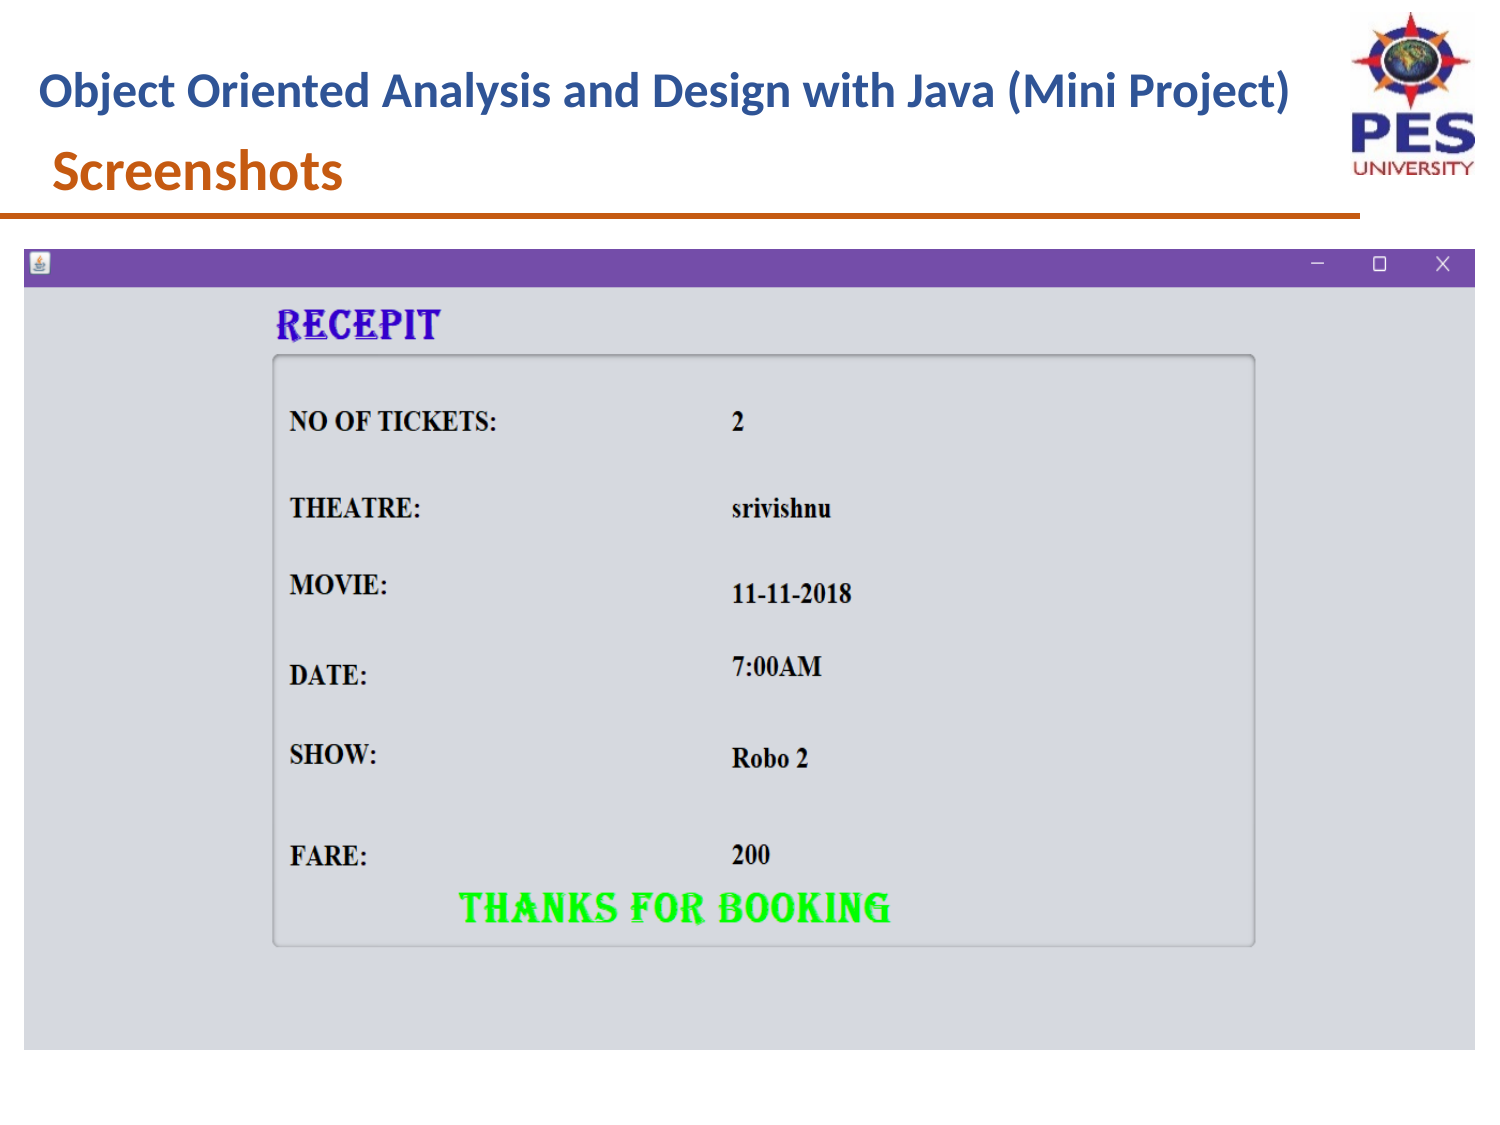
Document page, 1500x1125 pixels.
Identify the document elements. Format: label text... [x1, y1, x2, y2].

text_box Screenshots [37, 125, 1288, 210]
text_box Object Oriented Analysis and Design with Java (Mini Project) [24, 49, 1344, 125]
picture [1349, 12, 1476, 176]
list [23, 249, 1476, 1051]
